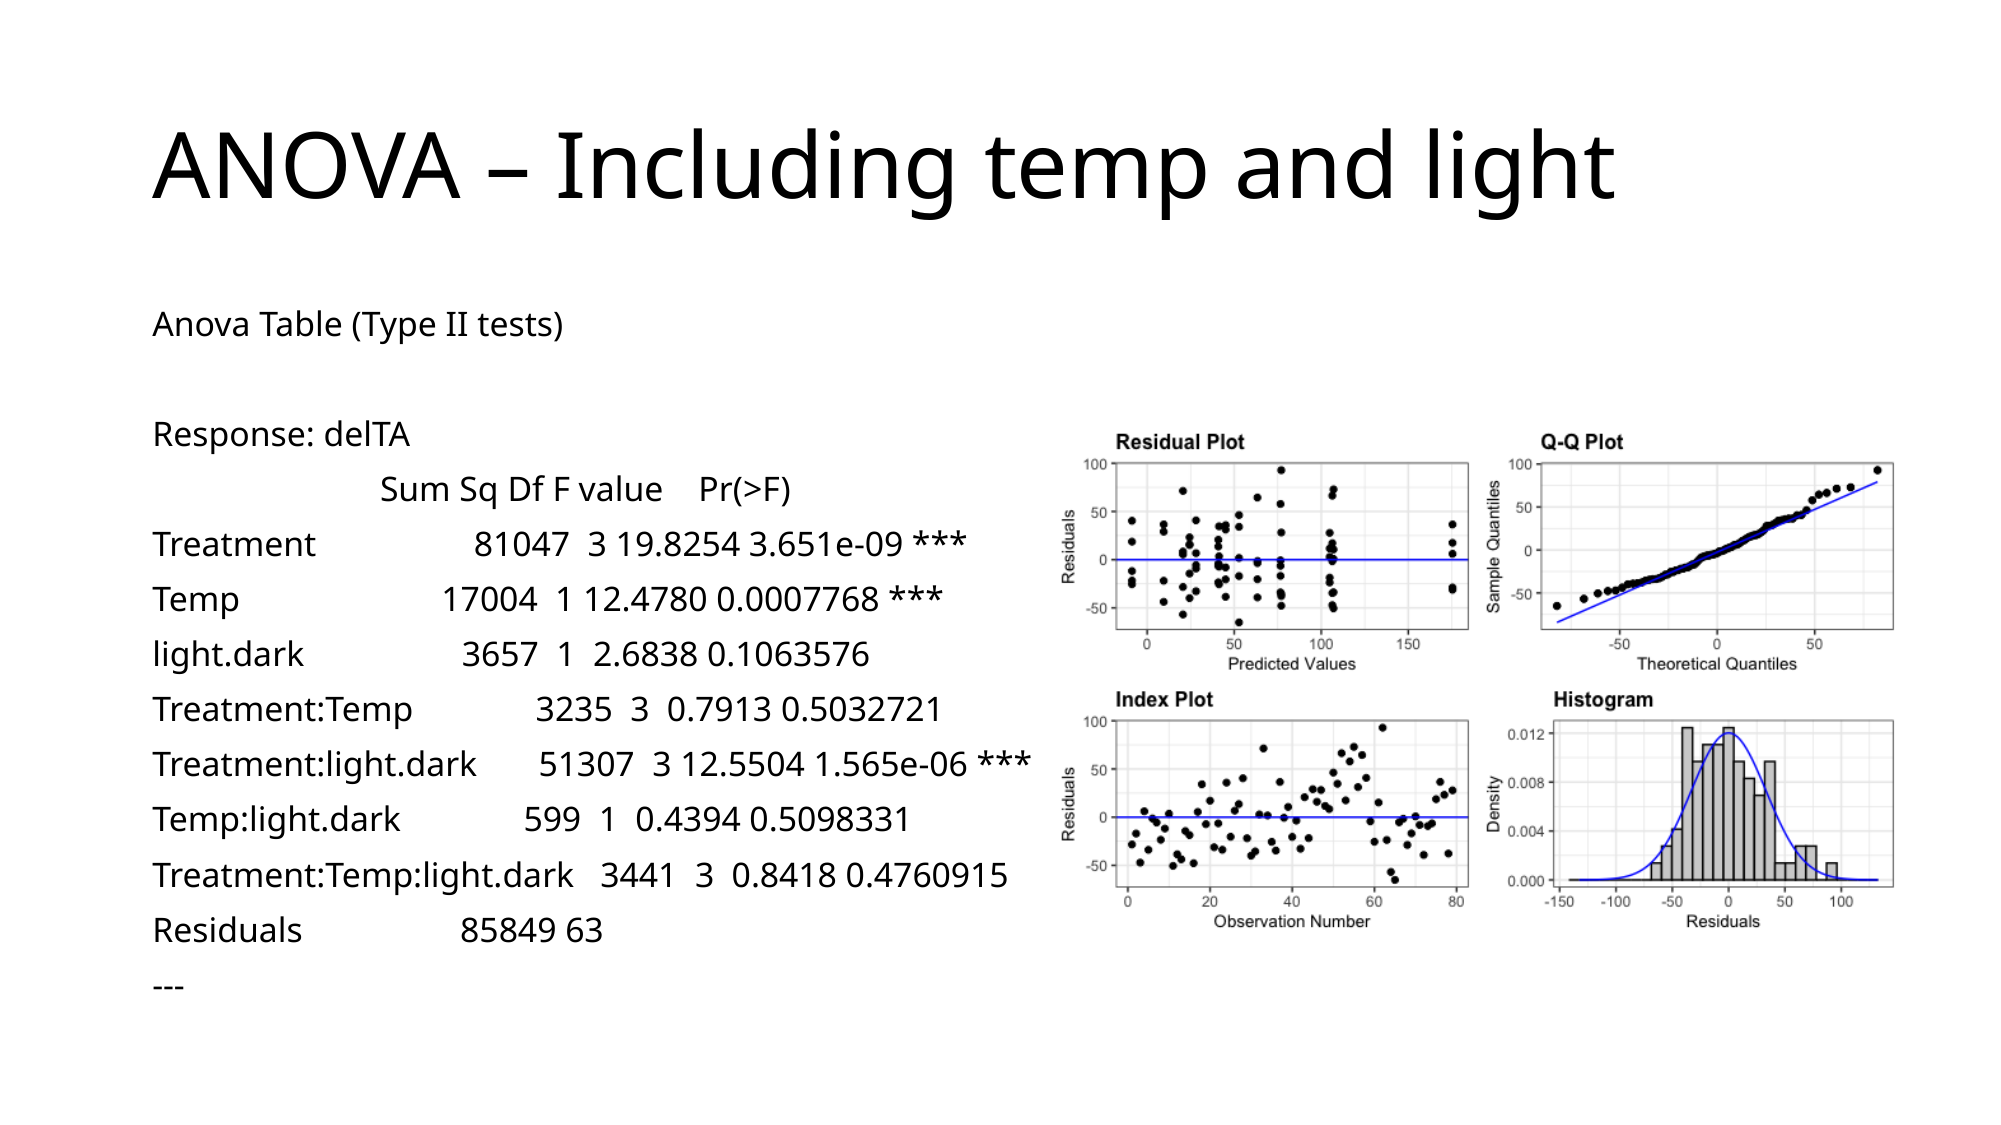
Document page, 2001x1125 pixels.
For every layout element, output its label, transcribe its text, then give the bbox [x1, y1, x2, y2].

list Anova Table (Type II tests) Response: delTA Sum Sq Df F value Pr(>F) Treatment 81047 3 19.8254 3.651e-09 *** Temp 17004 1 12.4780 0.0007768 *** light.dark 3657 1 2.6838 0.1063576 Treatment:Temp 3235 3 0.7913 0.5032721 Treatment:light.dark 51307 3 12.5504 1.565e-06 *** Temp:light.dark 599 1 0.4394 0.5098331 Treatment:Temp:light.dark 3441 3 0.8418 0.4760915 Residuals 85849 63 --- [137, 299, 1863, 1014]
title ANOVA – Including temp and light [137, 59, 1863, 278]
picture [1052, 425, 1903, 940]
